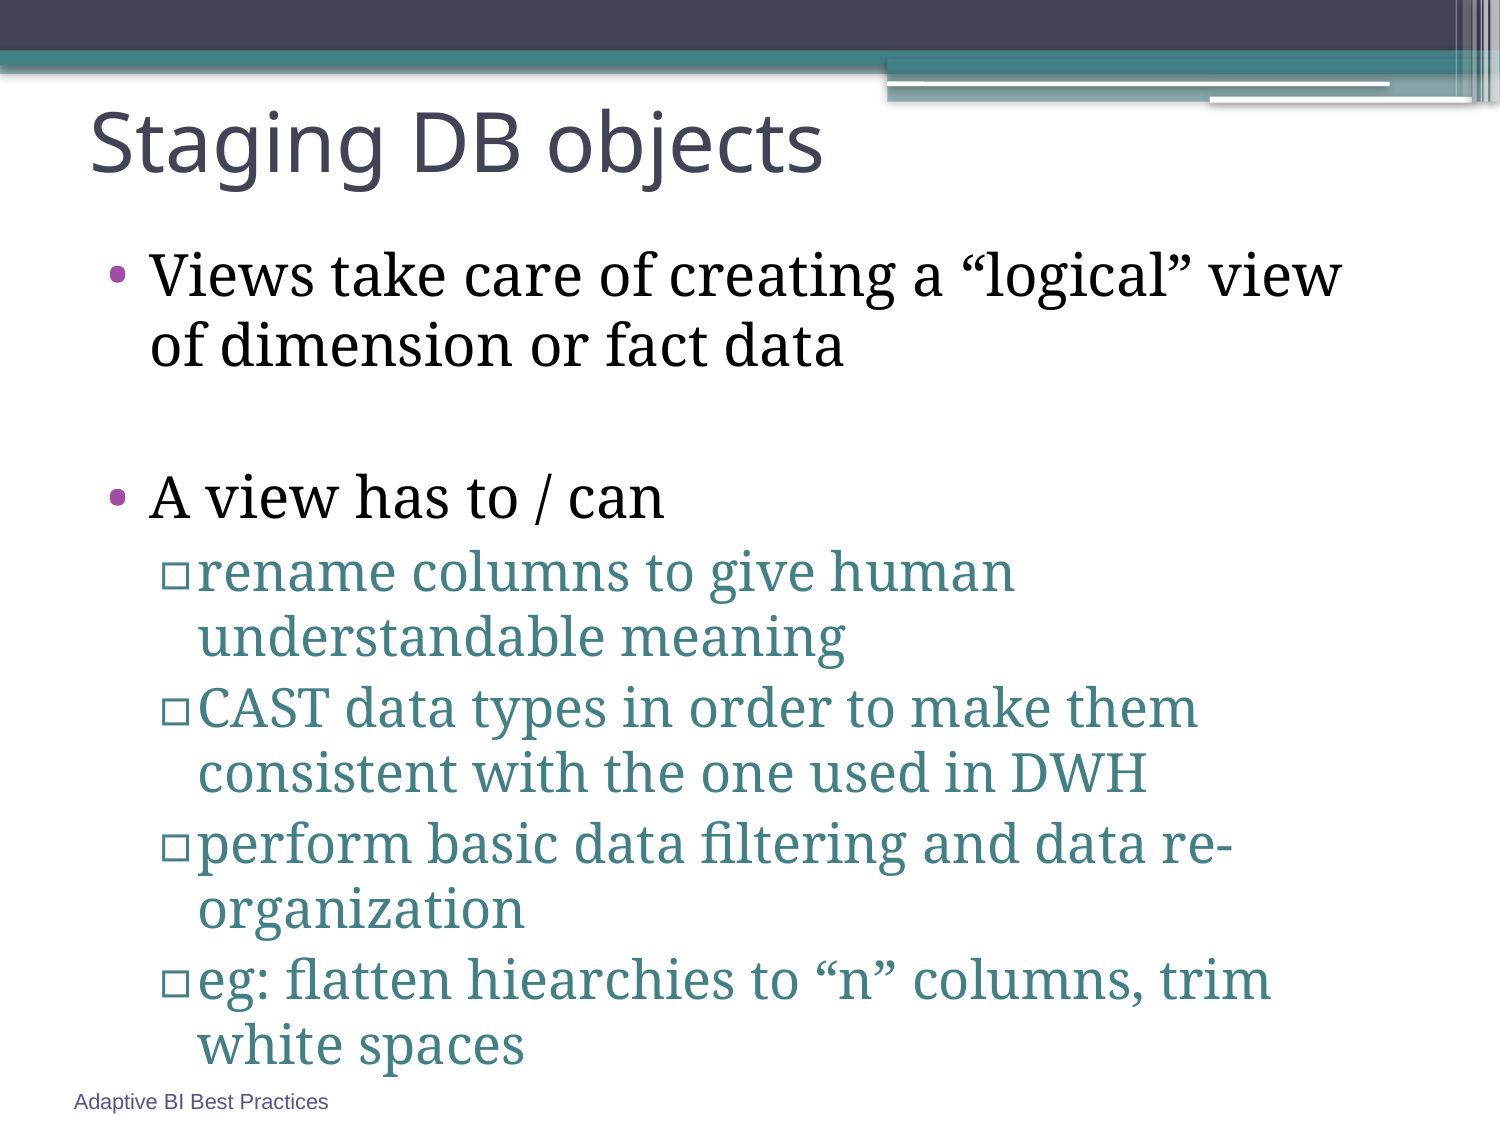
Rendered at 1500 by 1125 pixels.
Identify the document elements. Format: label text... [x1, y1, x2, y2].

list Views take care of creating a “logical” view of dimension or fact data A view has to / can rename columns to give human understandable meaning CAST data types in order to make them consistent with the one used in DWH perform basic data filtering and data re-organization eg: flatten hiearchies to “n” columns, trim white spaces [75, 230, 1425, 1079]
title Staging DB objects [75, 51, 1425, 227]
